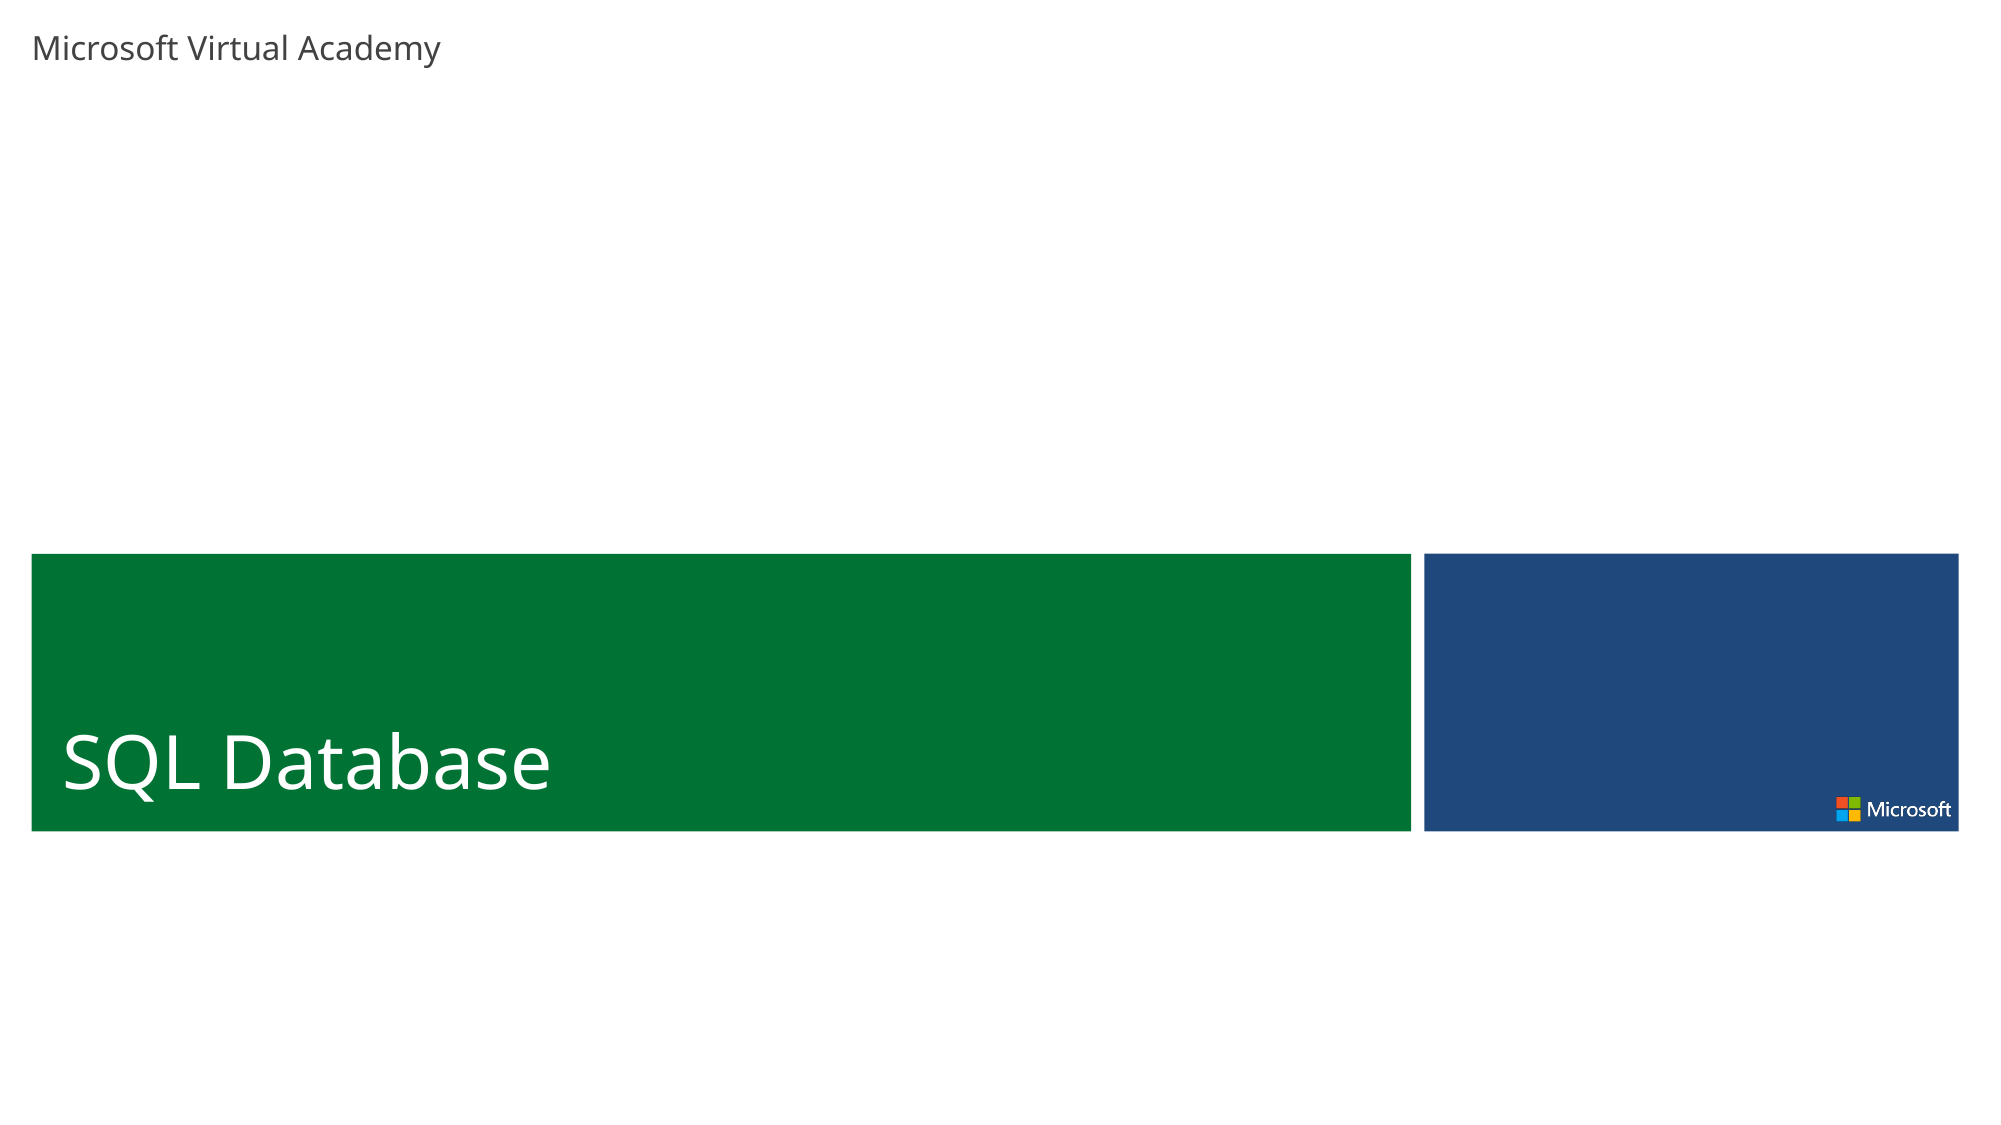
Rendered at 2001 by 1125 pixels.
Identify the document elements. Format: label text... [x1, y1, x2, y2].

list SQL Database [47, 568, 1396, 813]
picture [1834, 790, 1956, 827]
